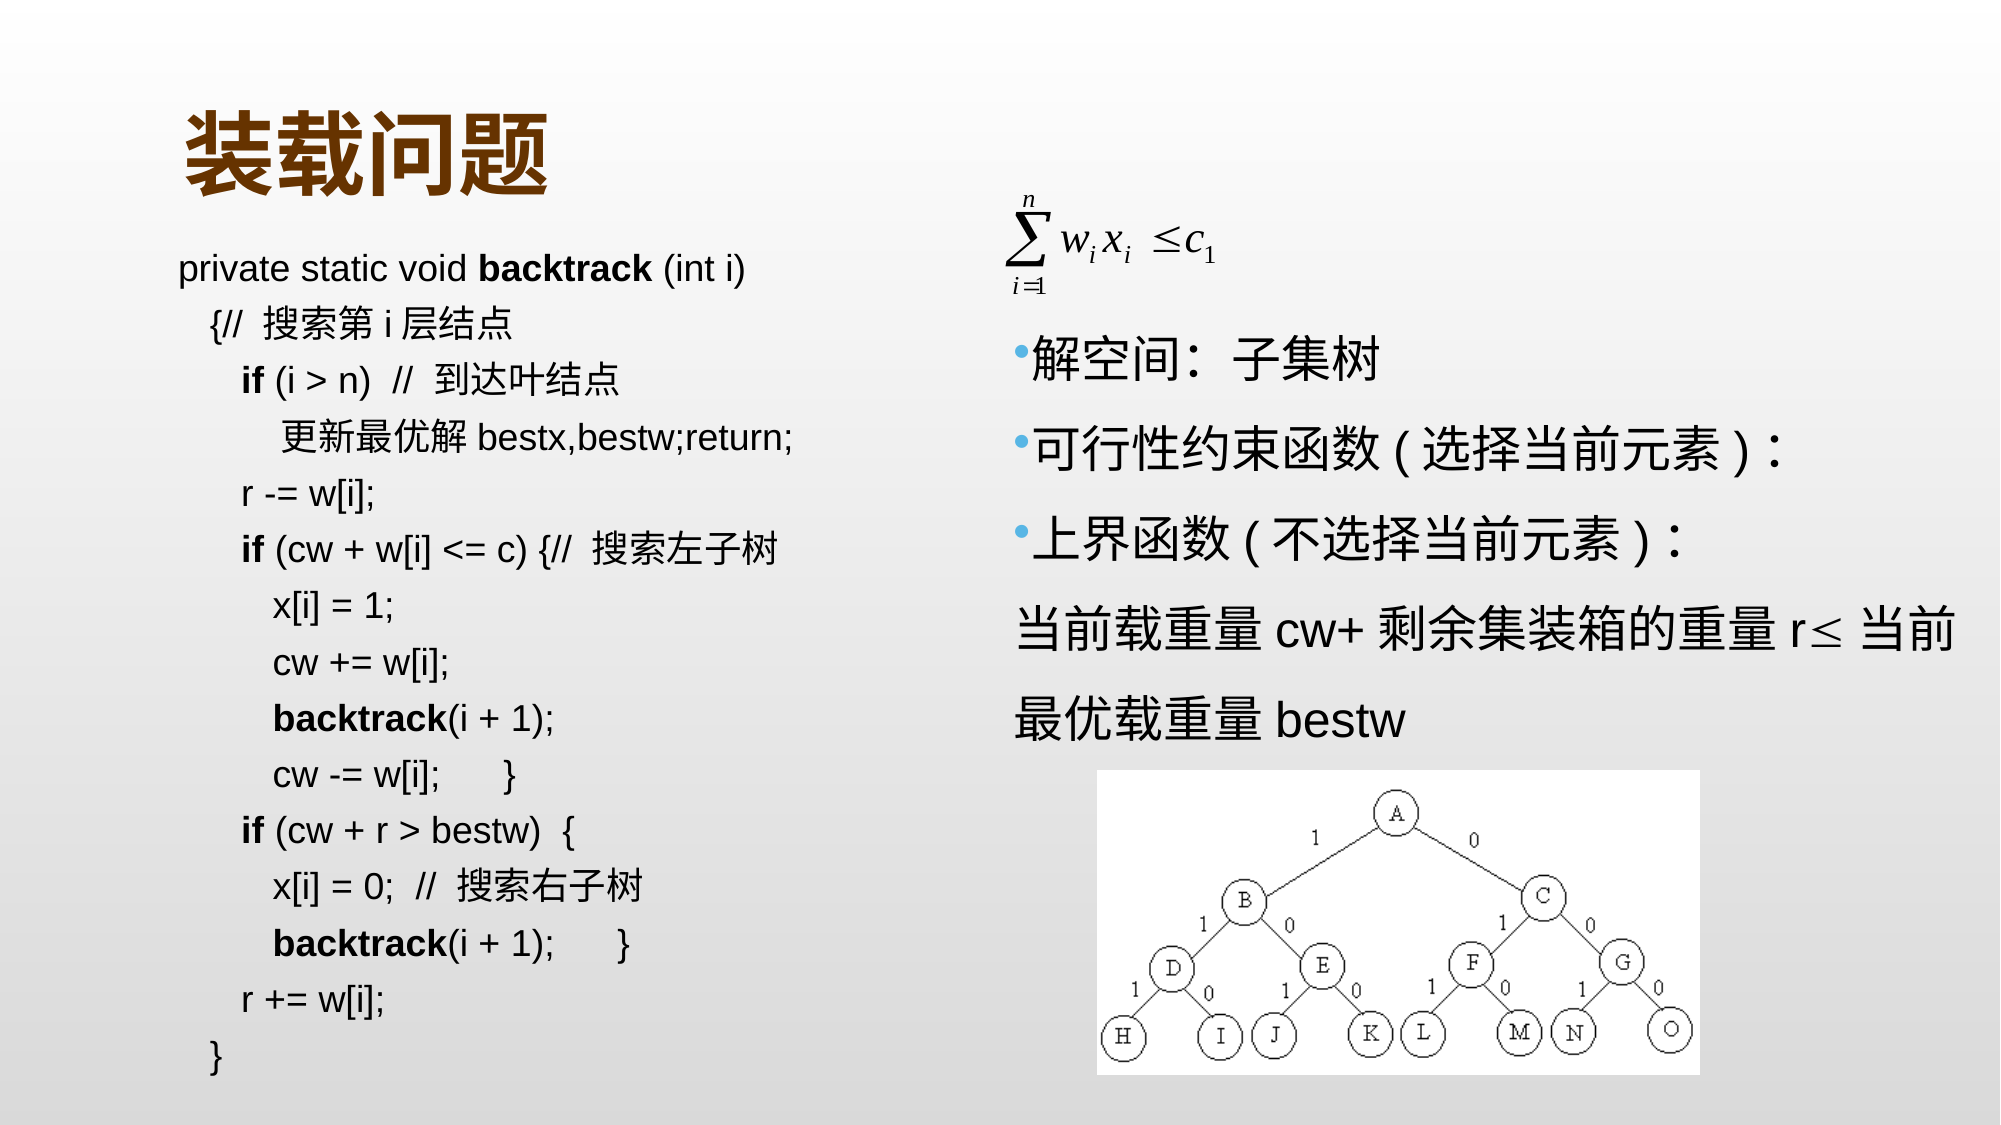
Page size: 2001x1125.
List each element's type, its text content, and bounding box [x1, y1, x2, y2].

text_box 解空间：子集树 可行性约束函数(选择当前元素)： 上界函数(不选择当前元素)： 当前载重量cw+剩余集装箱的重量r当前最优载重量bestw [1249, 289, 1975, 755]
text_box private static void backtrack (int i) {// 搜索第i层结点 if (i > n) // 到达叶结点 更新最优解bestx,bestw;return; r -= w[i]; if (cw + w[i] <= c) {// 搜索左子树 x[i] = 1; cw += w[i]; backtrack(i + 1); cw -= w[i]; } if (cw + r > bestw) { x[i] = 0; // 搜索右子树 backtrack(i + 1); } r += w[i]; } [119, 225, 1249, 1084]
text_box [998, 178, 1224, 305]
picture [1097, 770, 1700, 1076]
text_box 装载问题 [168, 86, 1444, 219]
slide_number [1456, 1035, 1900, 1088]
